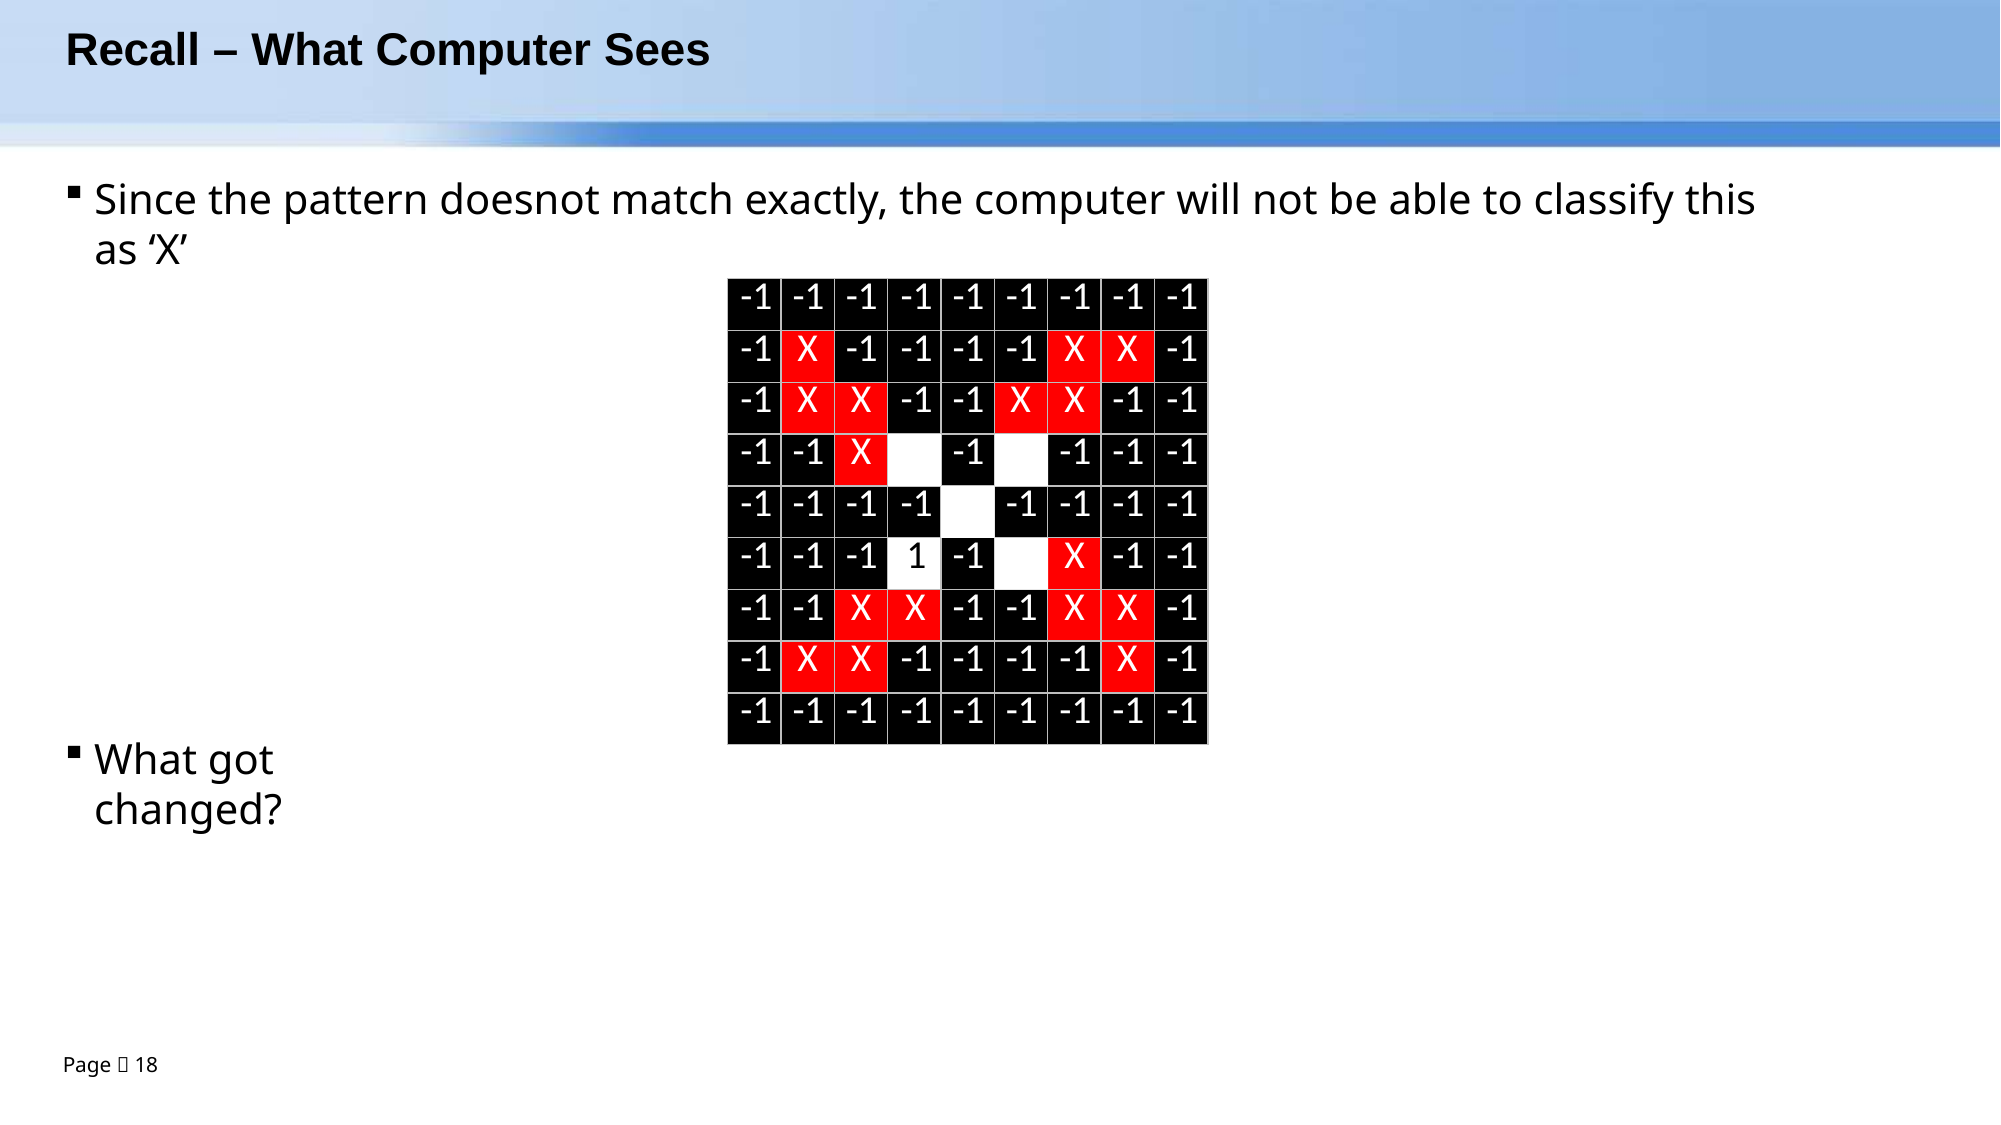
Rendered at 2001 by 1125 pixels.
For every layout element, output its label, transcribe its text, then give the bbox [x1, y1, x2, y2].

table_cell -1 [888, 487, 940, 537]
table_cell X [1048, 383, 1100, 433]
table_cell -1 [728, 331, 780, 382]
table_cell X [888, 590, 940, 640]
table_cell -1 [728, 538, 780, 589]
table_cell -1 [782, 435, 834, 485]
table_cell -1 [995, 590, 1047, 640]
table_cell -1 [1102, 383, 1154, 433]
table_cell -1 [995, 694, 1047, 744]
table_header -1 [888, 279, 940, 330]
table_cell -1 [1049, 435, 1100, 485]
table_cell X [782, 331, 834, 382]
table_cell X [1102, 331, 1154, 382]
table_cell -1 [782, 590, 834, 640]
table_cell -1 [835, 331, 887, 382]
table_cell -1 [942, 694, 994, 744]
table_cell -1 [782, 694, 834, 744]
table_cell -1 [1048, 694, 1100, 744]
table_cell X [1102, 590, 1154, 640]
table_cell -1 [1155, 694, 1207, 744]
table_cell -1 [1155, 642, 1207, 692]
slide_number Page  18 [60, 1051, 162, 1125]
table_cell -1 [1155, 590, 1207, 640]
table_cell X [1048, 331, 1100, 382]
table_cell -1 [728, 694, 780, 744]
title Recall – What Computer Sees [63, 17, 716, 170]
table_cell X [835, 383, 887, 433]
text_box What got changed? [62, 730, 458, 833]
table_cell -1 [835, 694, 887, 744]
table_cell X [1049, 538, 1100, 589]
text_box [887, 434, 1049, 590]
table_cell -1 [1048, 487, 1100, 537]
table_cell -1 [1102, 435, 1154, 485]
table_header -1 [942, 279, 994, 330]
table_cell -1 [942, 590, 994, 640]
table_header -1 [835, 279, 887, 330]
table_cell -1 [1102, 538, 1154, 589]
table_cell X [782, 383, 834, 433]
table_cell -1 [728, 435, 780, 485]
table_cell -1 [888, 642, 940, 692]
table_header -1 [728, 279, 780, 330]
table_cell -1 [995, 331, 1047, 382]
table_cell X [835, 590, 887, 640]
table_cell -1 [1155, 538, 1207, 589]
table_cell -1 [782, 487, 834, 537]
table_cell -1 [942, 538, 994, 589]
table_cell X [782, 642, 834, 692]
table_cell -1 [835, 487, 887, 537]
table_cell -1 [1102, 694, 1154, 744]
table_cell -1 [782, 538, 834, 589]
table_header -1 [1102, 279, 1154, 330]
table_cell -1 [728, 590, 780, 640]
table_cell X [1102, 642, 1154, 692]
table_cell -1 [942, 331, 994, 382]
table_cell -1 [1155, 435, 1207, 485]
table_cell -1 [888, 331, 940, 382]
table_cell -1 [728, 642, 780, 692]
table_cell 1 [888, 538, 940, 589]
table_cell -1 [995, 487, 1047, 537]
table_cell X [1048, 590, 1100, 640]
table_cell -1 [1155, 331, 1207, 382]
table_cell -1 [1048, 642, 1100, 692]
table_cell -1 [942, 383, 994, 433]
table_cell -1 [888, 383, 940, 433]
table_header -1 [782, 279, 834, 330]
picture [0, 0, 2000, 152]
table_cell X [835, 435, 887, 485]
table_cell -1 [942, 642, 994, 692]
table_header -1 [1155, 279, 1207, 330]
table_cell -1 [888, 694, 940, 744]
table_cell X [835, 642, 887, 692]
table_cell -1 [942, 435, 994, 485]
text_box Since the pattern doesnot match exactly, the computer will not be able to classify this as ‘X’ [62, 170, 1774, 273]
table_header -1 [1048, 279, 1100, 330]
table_cell -1 [835, 538, 887, 589]
table_cell -1 [728, 487, 780, 537]
table_cell X [995, 383, 1047, 433]
table_cell -1 [1155, 383, 1207, 433]
table_header -1 [995, 279, 1047, 330]
table_cell -1 [1155, 487, 1207, 537]
table_cell -1 [728, 383, 780, 433]
table_cell -1 [995, 642, 1047, 692]
table_cell -1 [1102, 487, 1154, 537]
